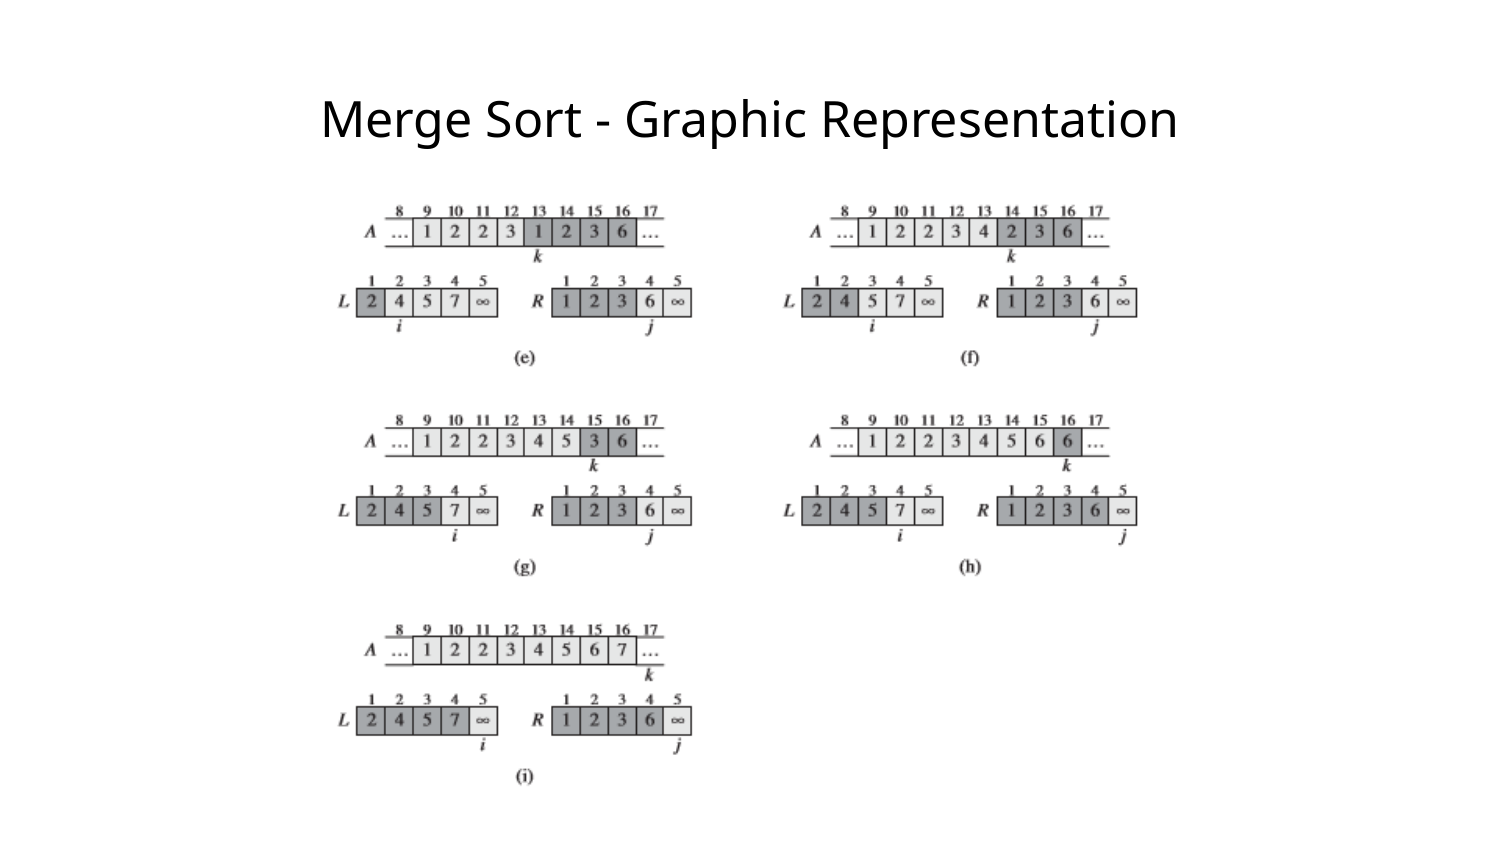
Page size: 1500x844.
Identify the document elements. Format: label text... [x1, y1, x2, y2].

picture [299, 191, 1201, 805]
title Merge Sort - Graphic Representation [51, 72, 1449, 167]
